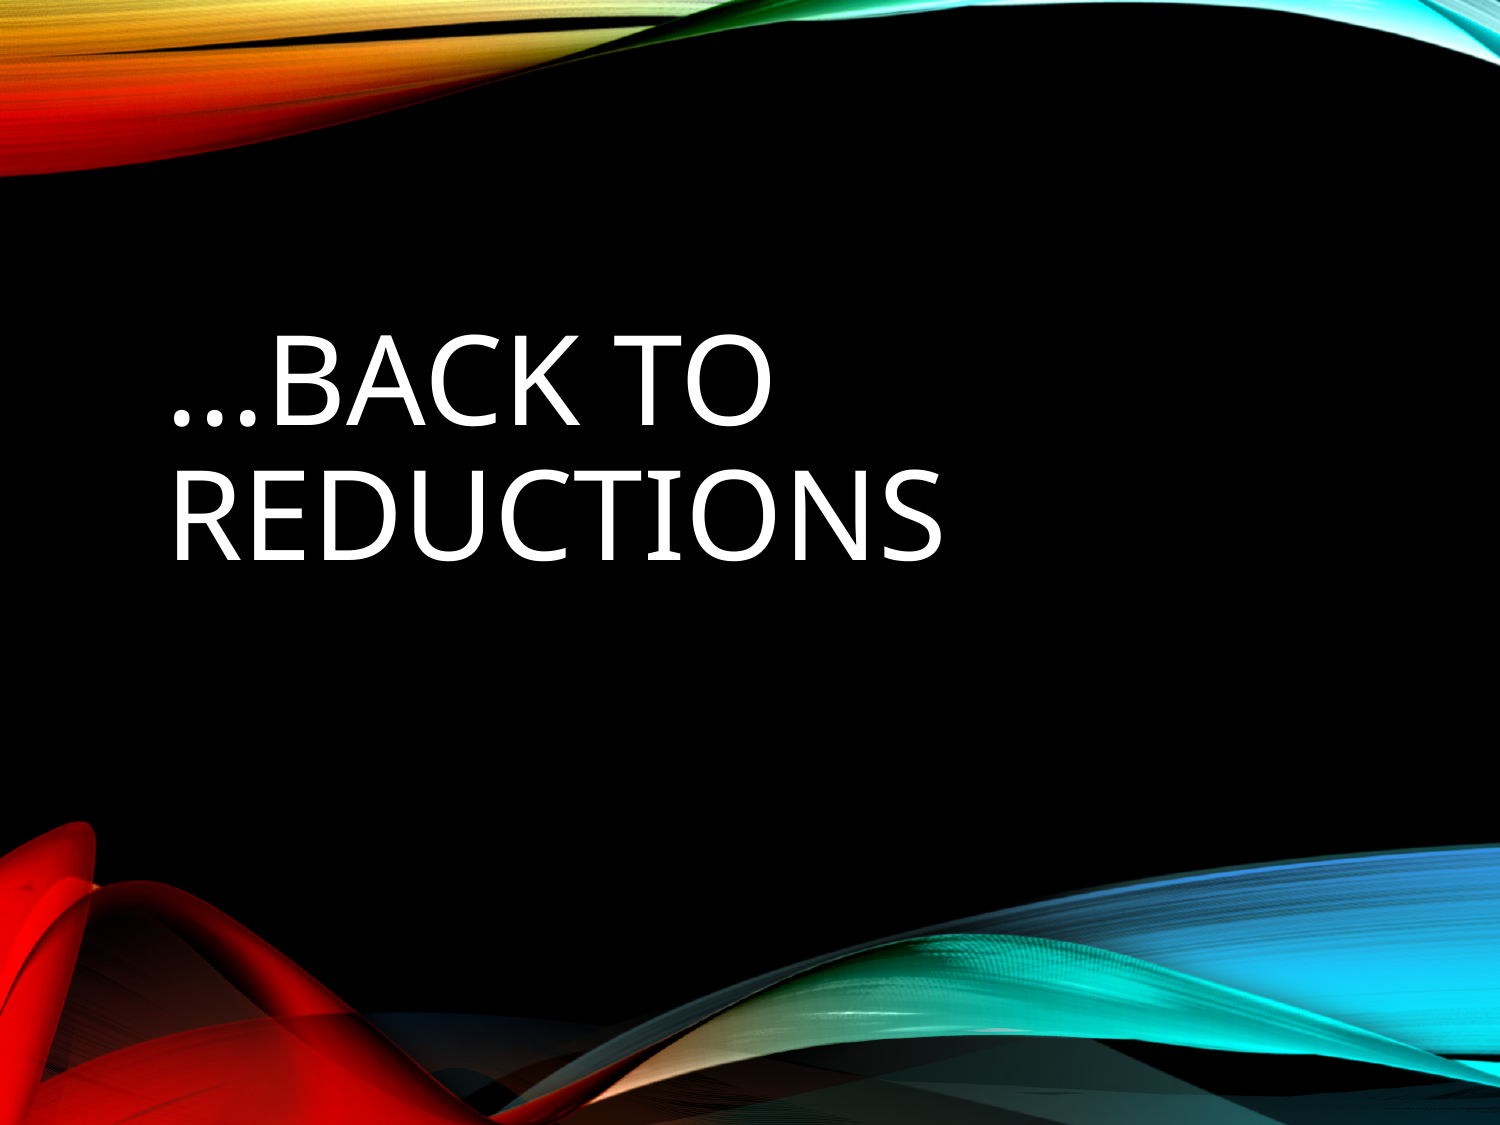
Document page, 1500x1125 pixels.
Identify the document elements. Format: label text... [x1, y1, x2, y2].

picture [0, 0, 1500, 178]
title ...back to reductions [150, 295, 1350, 596]
picture [0, 819, 1500, 1125]
